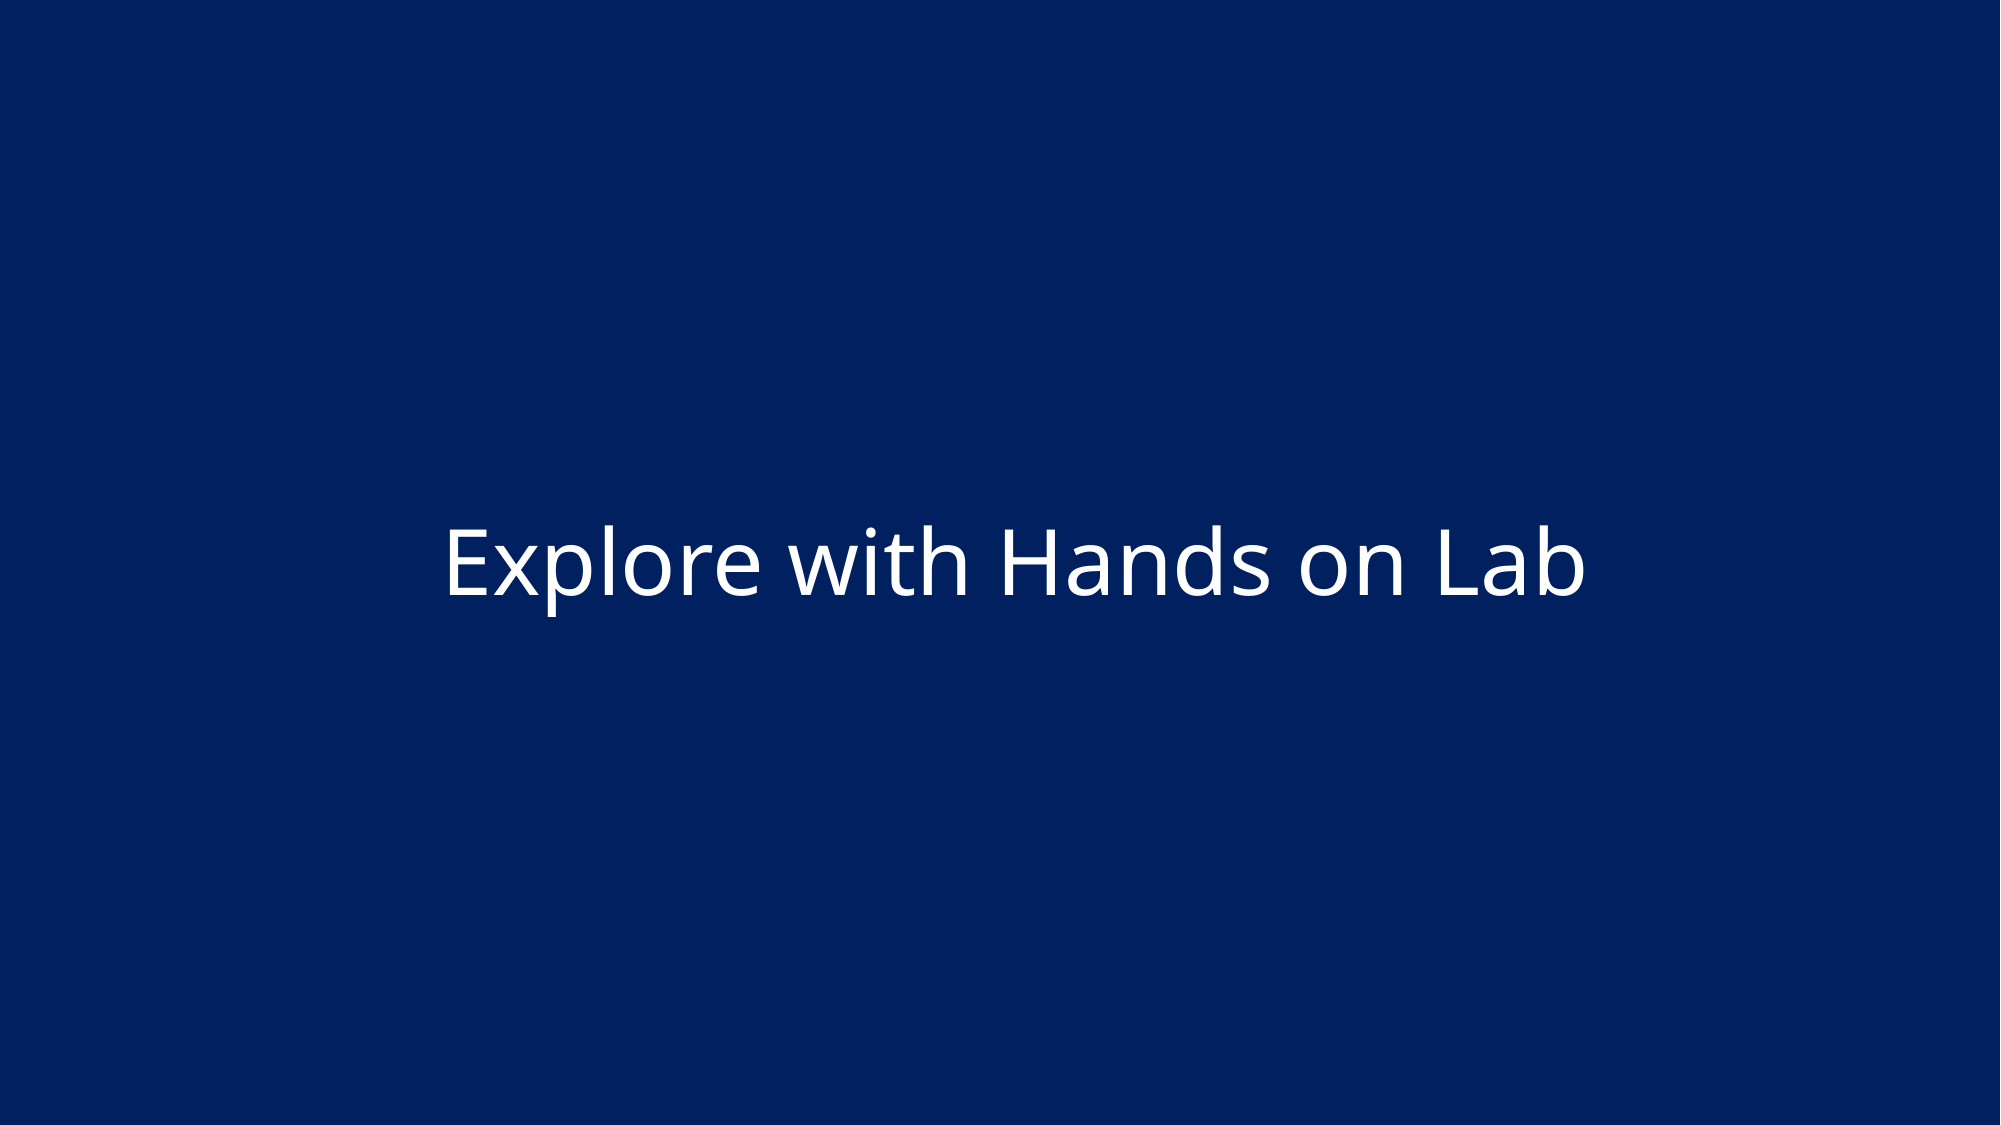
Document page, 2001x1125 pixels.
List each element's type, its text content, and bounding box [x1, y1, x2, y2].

title Explore with Hands on Lab [153, 457, 1879, 675]
